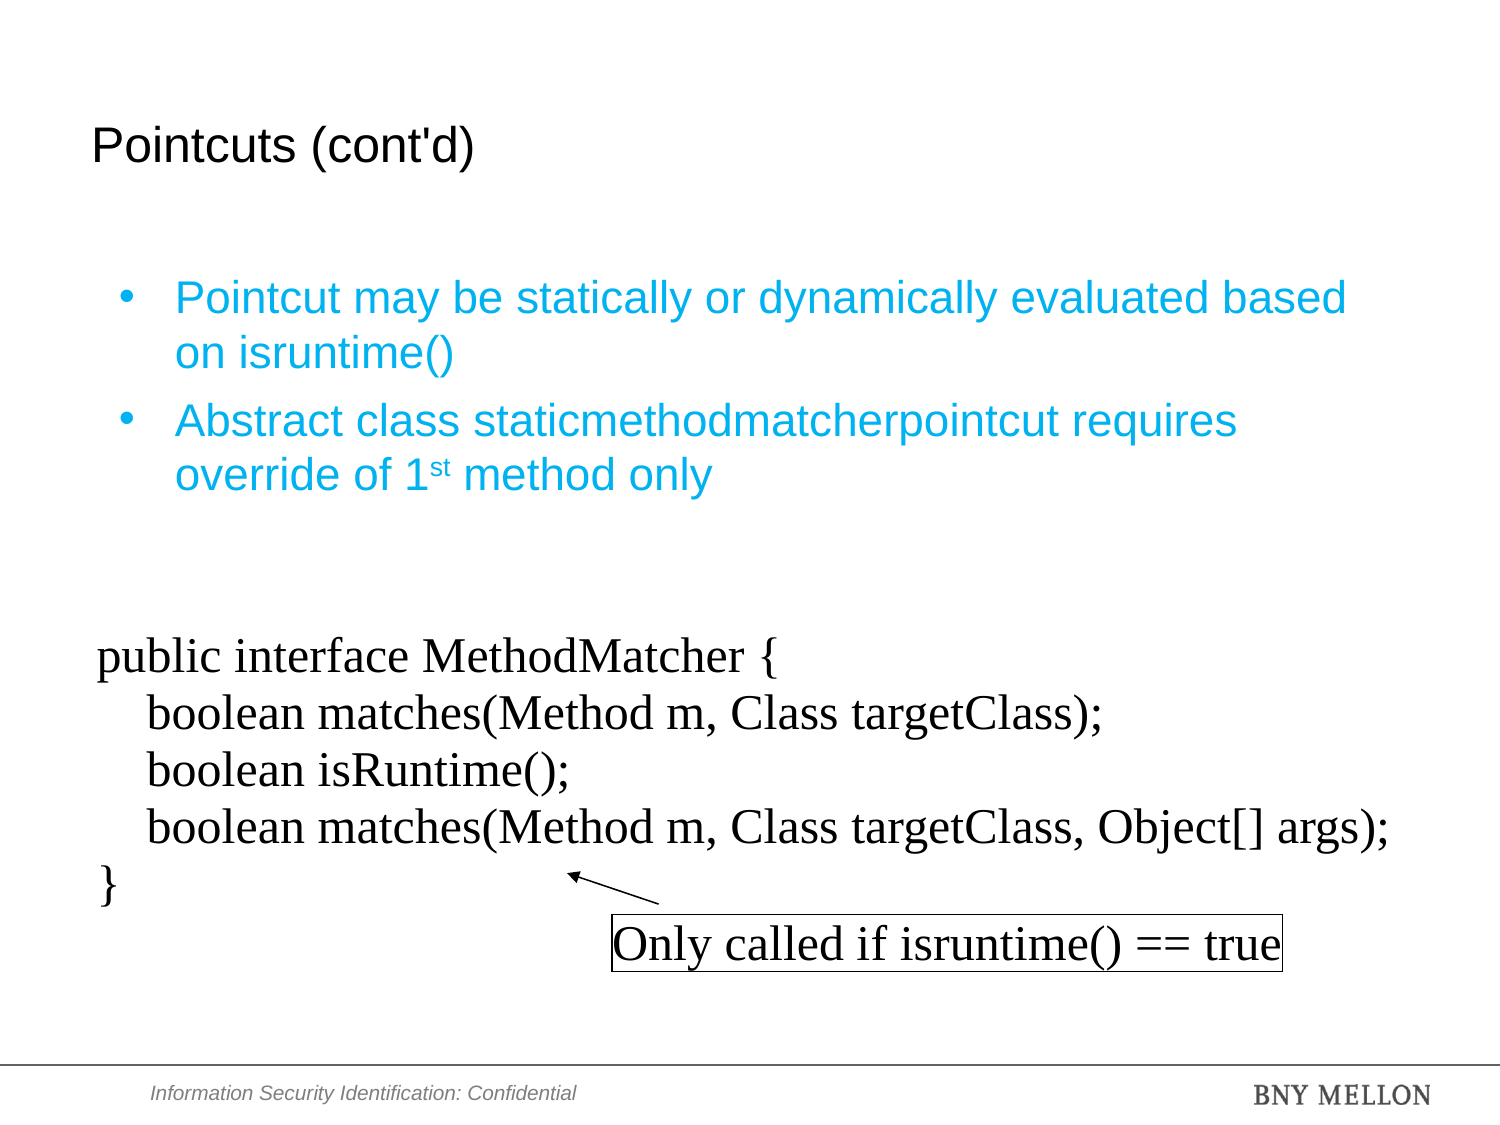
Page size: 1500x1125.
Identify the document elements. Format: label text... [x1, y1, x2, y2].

text_box Only called if isruntime() == true [611, 914, 1283, 972]
text_box public interface MethodMatcher { boolean matches(Method m, Class targetClass); boolean isRuntime(); boolean matches(Method m, Class targetClass, Object[] args); } [96, 626, 118, 912]
picture [1254, 1084, 1430, 1105]
list Pointcut may be statically or dynamically evaluated based on isruntime() Abstract class staticmethodmatcherpointcut requires override of 1st method only [118, 267, 1394, 944]
text_box [566, 871, 659, 905]
title Pointcuts (cont'd) [91, 51, 1367, 240]
